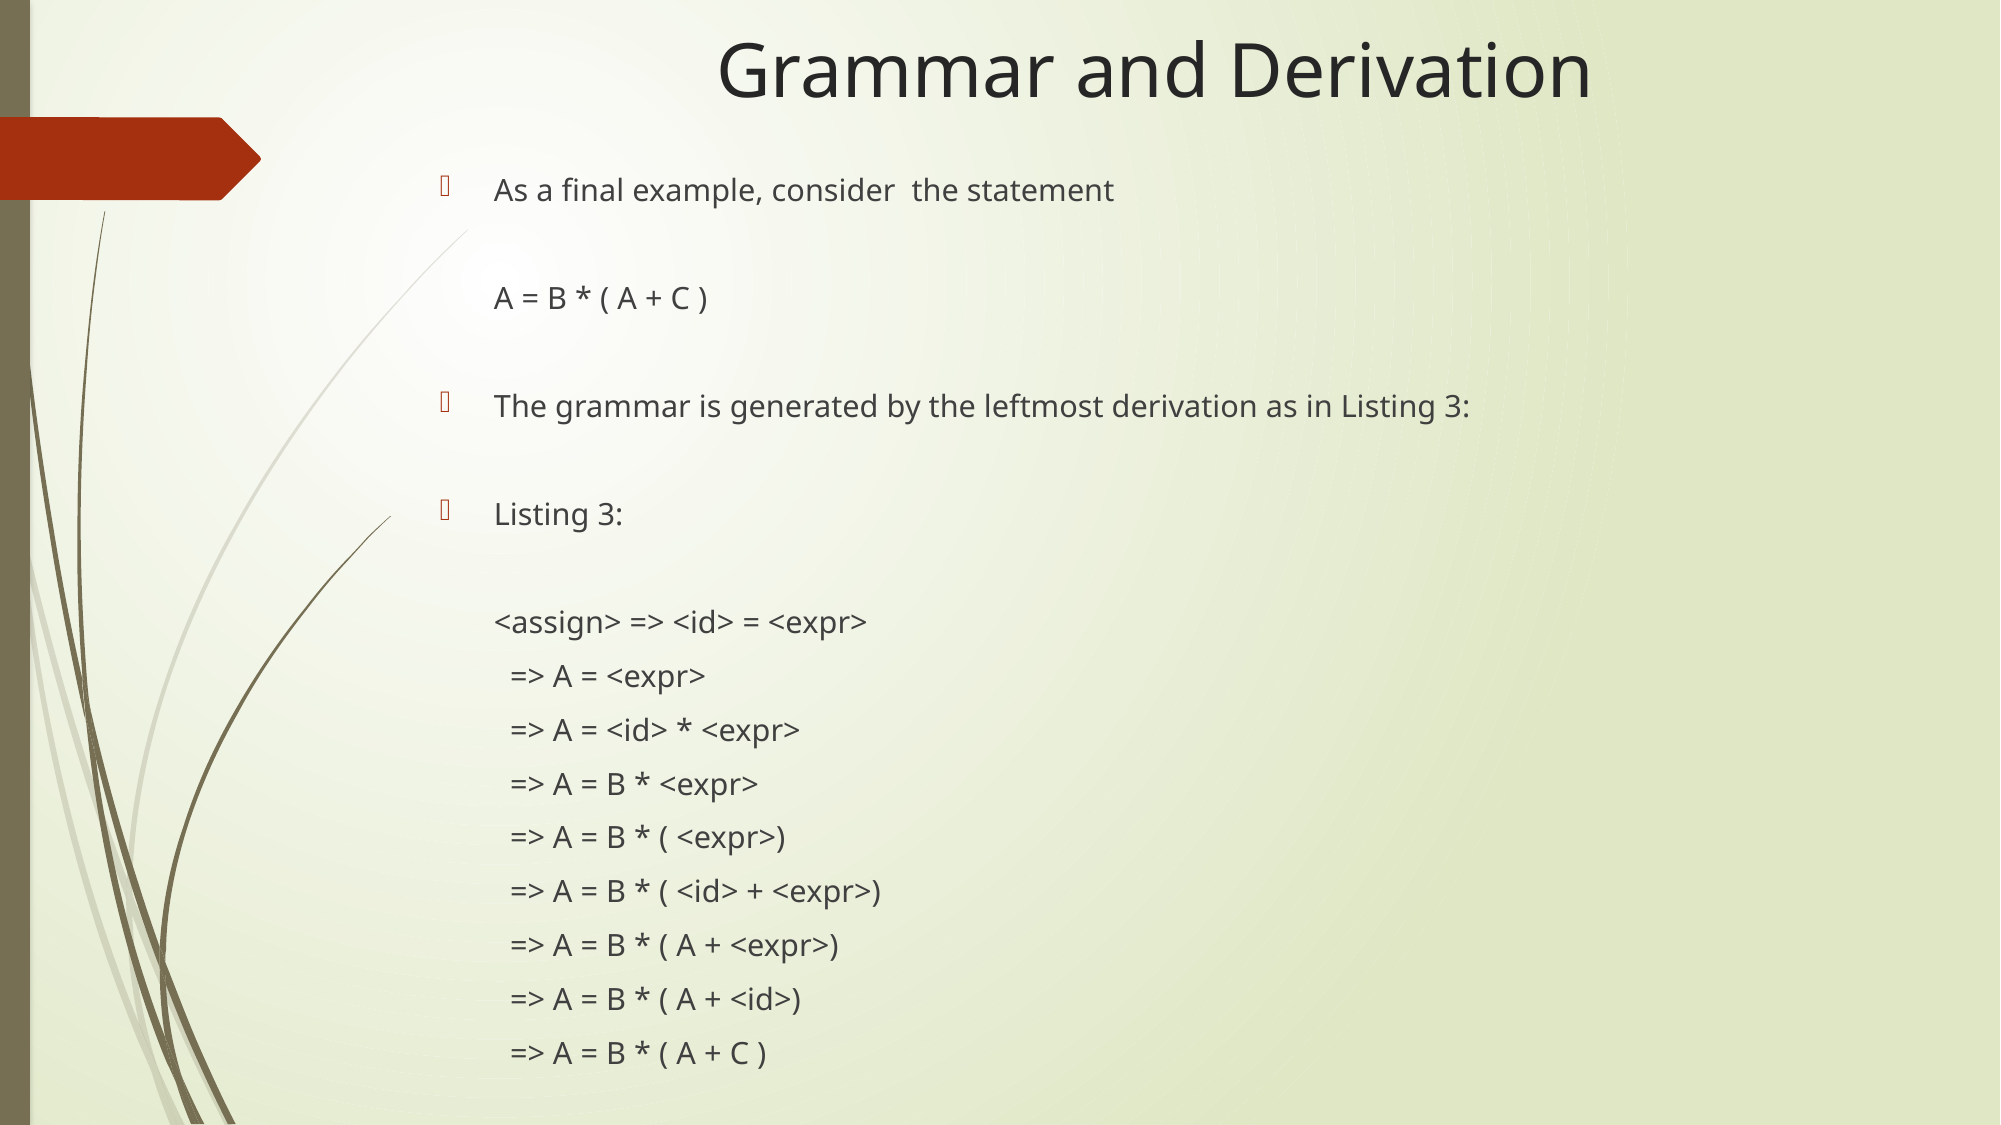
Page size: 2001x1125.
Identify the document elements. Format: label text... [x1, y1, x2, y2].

title Grammar and Derivation [424, 14, 1887, 131]
list As a final example, consider the statement A = B * ( A + C ) The grammar is generated by the leftmost derivation as in Listing 3: Listing 3: <assign> => <id> = <expr> => A = <expr> => A = <id> * <expr> => A = B * <expr> => A = B * ( <expr>) => A = B * ( <id> + <expr>) => A = B * ( A + <expr>) => A = B * ( A + <id>) => A = B * ( A + C ) [424, 163, 1888, 1085]
